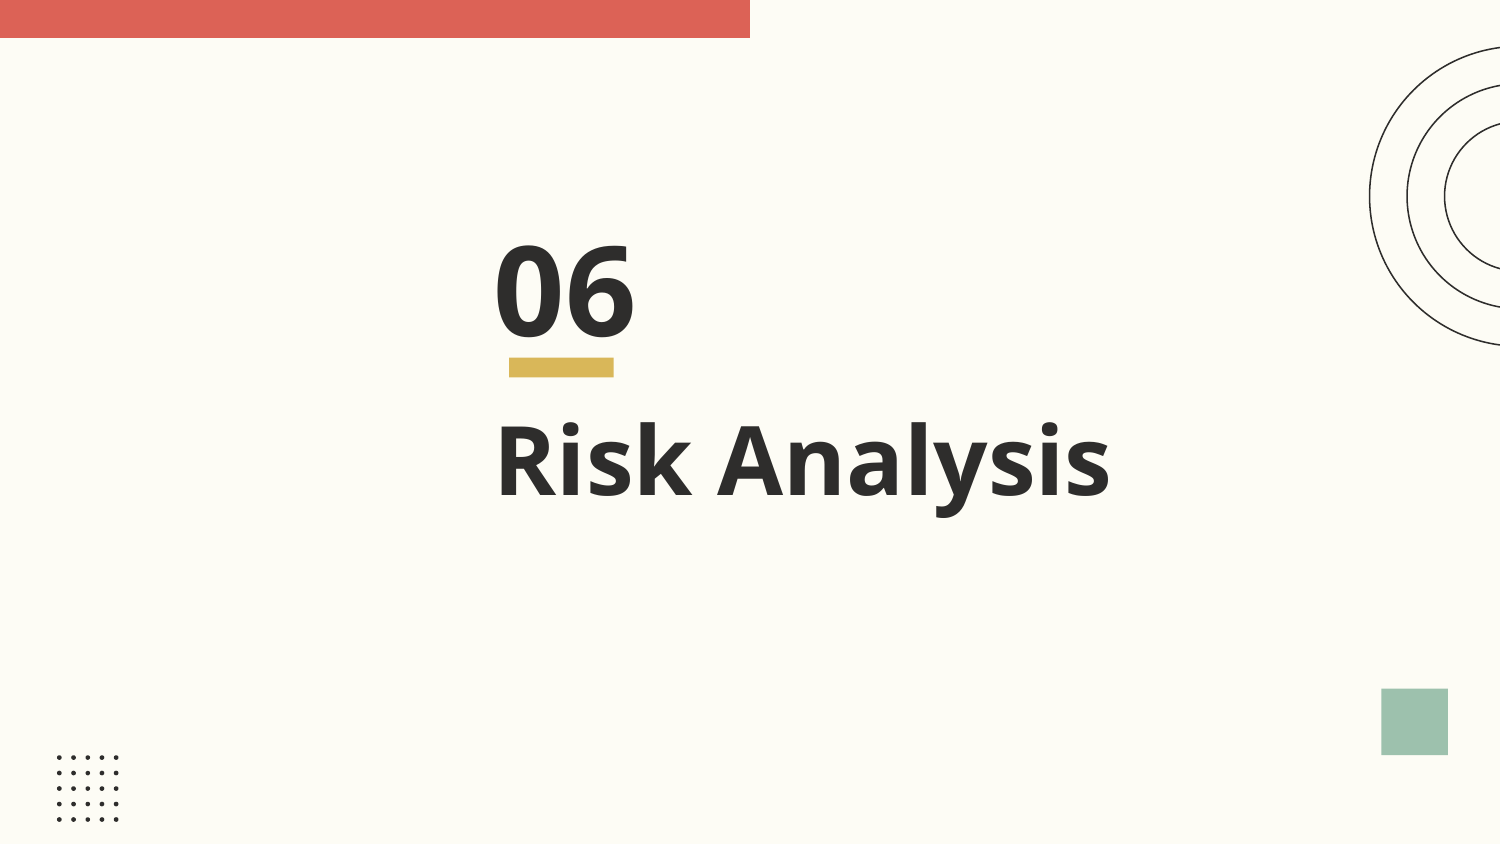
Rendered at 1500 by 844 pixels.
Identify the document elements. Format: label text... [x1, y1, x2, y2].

title 06 [478, 212, 747, 376]
title Risk Analysis [478, 384, 1326, 631]
text_box [509, 357, 614, 378]
